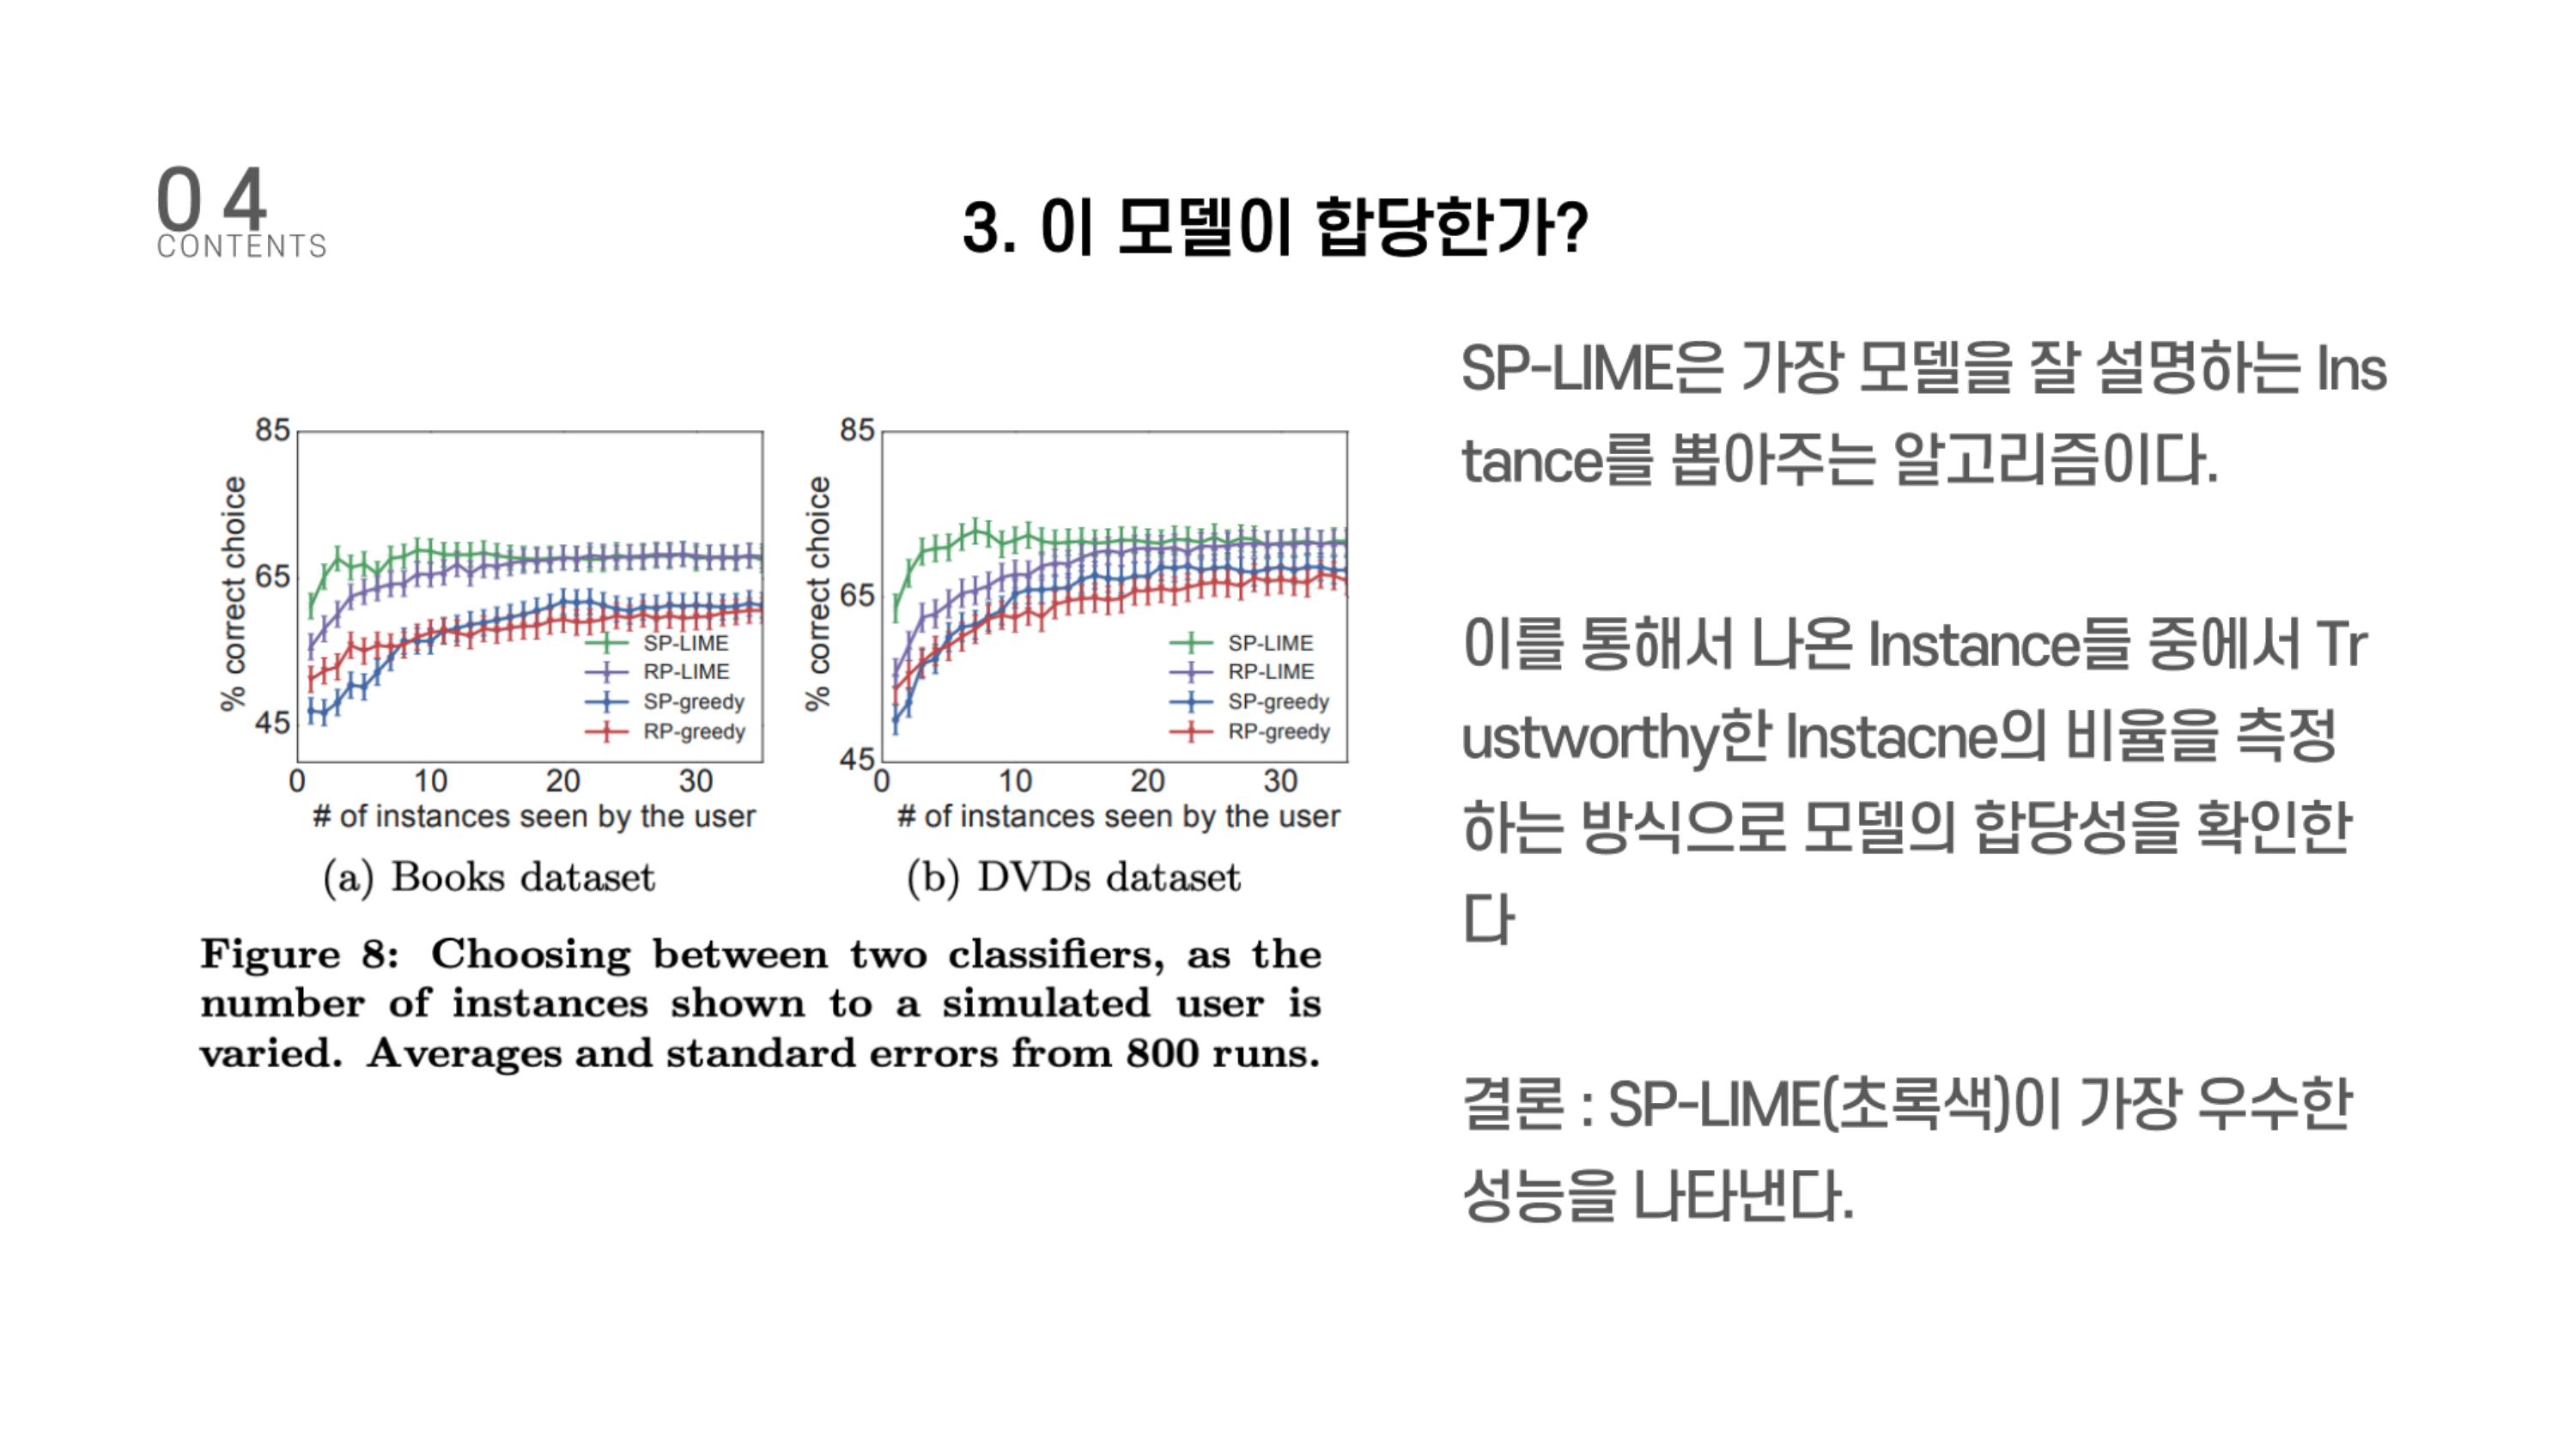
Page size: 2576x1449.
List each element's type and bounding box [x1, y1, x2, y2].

picture [1452, 318, 2416, 1262]
picture [952, 173, 1624, 300]
picture [143, 129, 341, 293]
text_box [167, 386, 1377, 1086]
